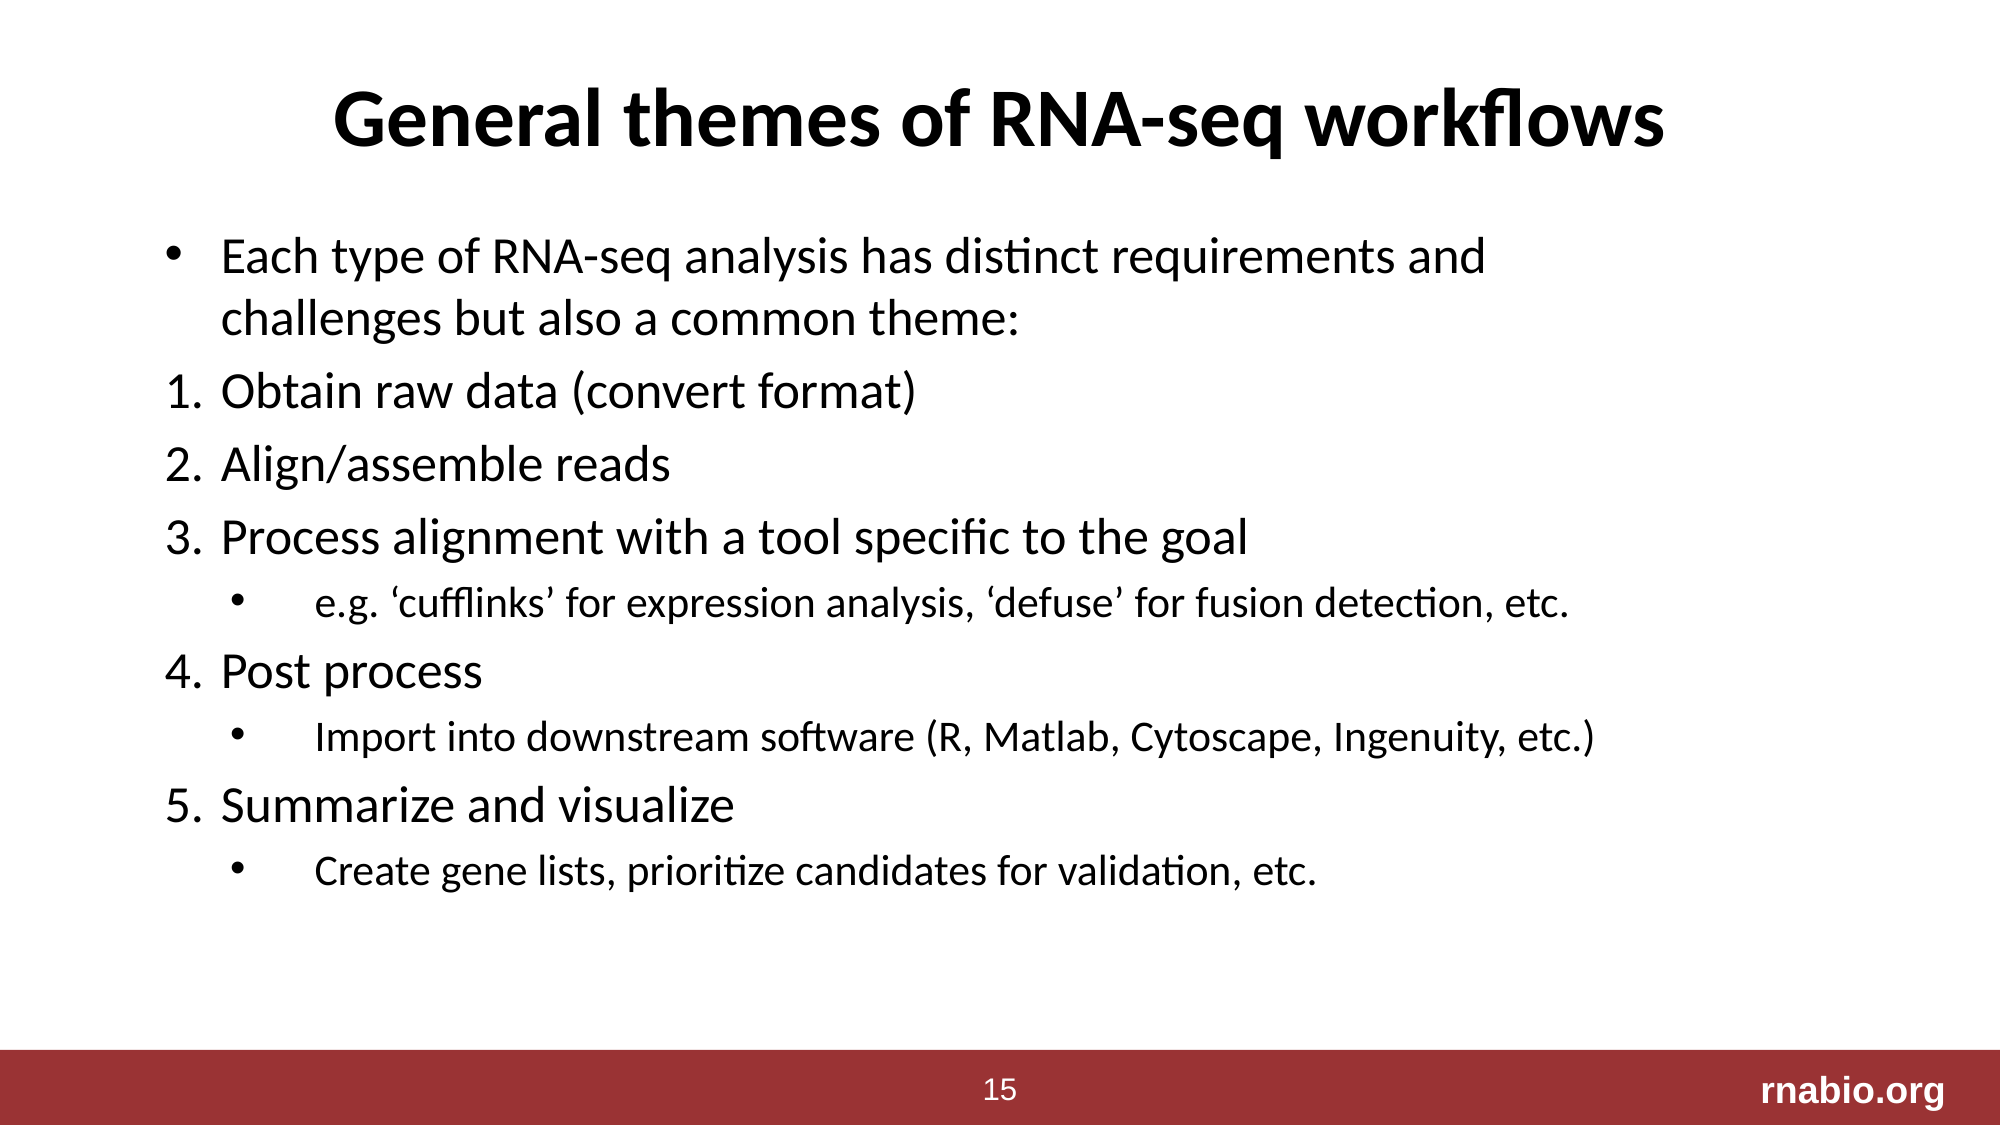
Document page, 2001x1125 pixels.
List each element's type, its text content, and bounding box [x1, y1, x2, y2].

list Each type of RNA-seq analysis has distinct requirements and challenges but also a common theme: Obtain raw data (convert format) Align/assemble reads Process alignment with a tool specific to the goal e.g. ‘cufflinks’ for expression analysis, ‘defuse’ for fusion detection, etc. Post process Import into downstream software (R, Matlab, Cytoscape, Ingenuity, etc.) Summarize and visualize Create gene lists, prioritize candidates for validation, etc. [149, 213, 1725, 977]
title General themes of RNA-seq workflows [275, 19, 1725, 207]
